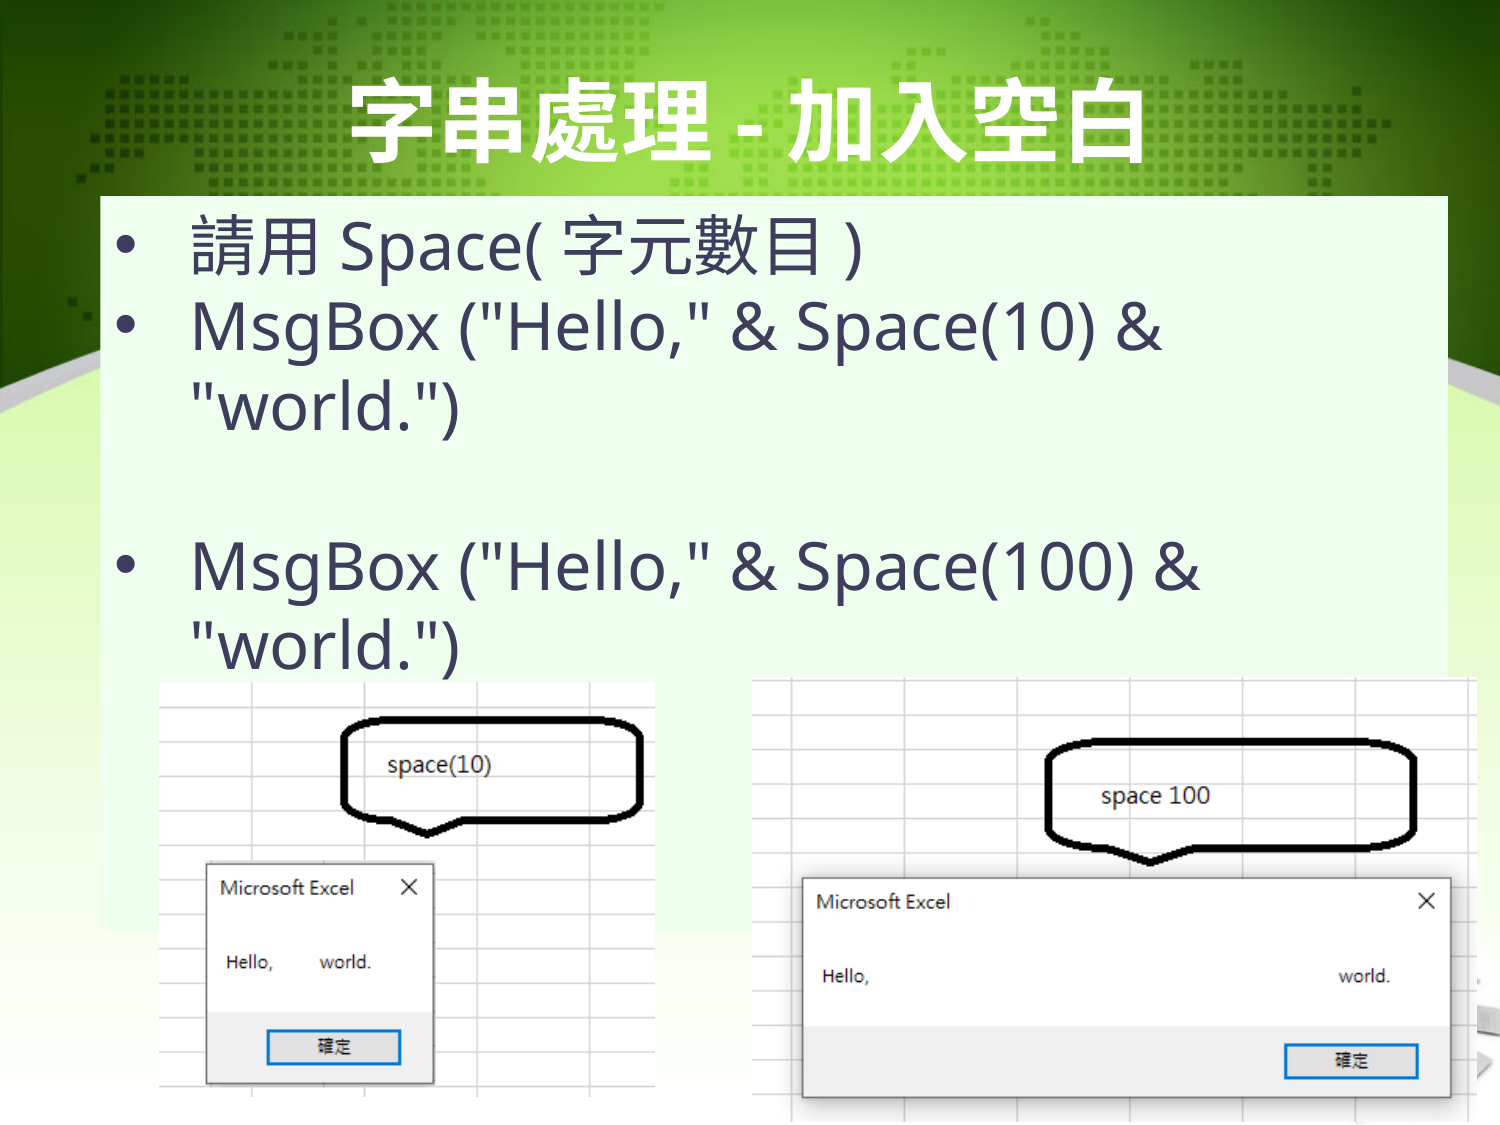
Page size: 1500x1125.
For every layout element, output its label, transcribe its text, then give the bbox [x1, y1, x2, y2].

picture [0, 0, 1500, 1125]
title 字串處理-加入空白 [75, 24, 1425, 213]
text_box 請用Space(字元數目) MsgBox ("Hello," & Space(10) & "world.") MsgBox ("Hello," & Space(100) & "world.") [100, 196, 1448, 931]
